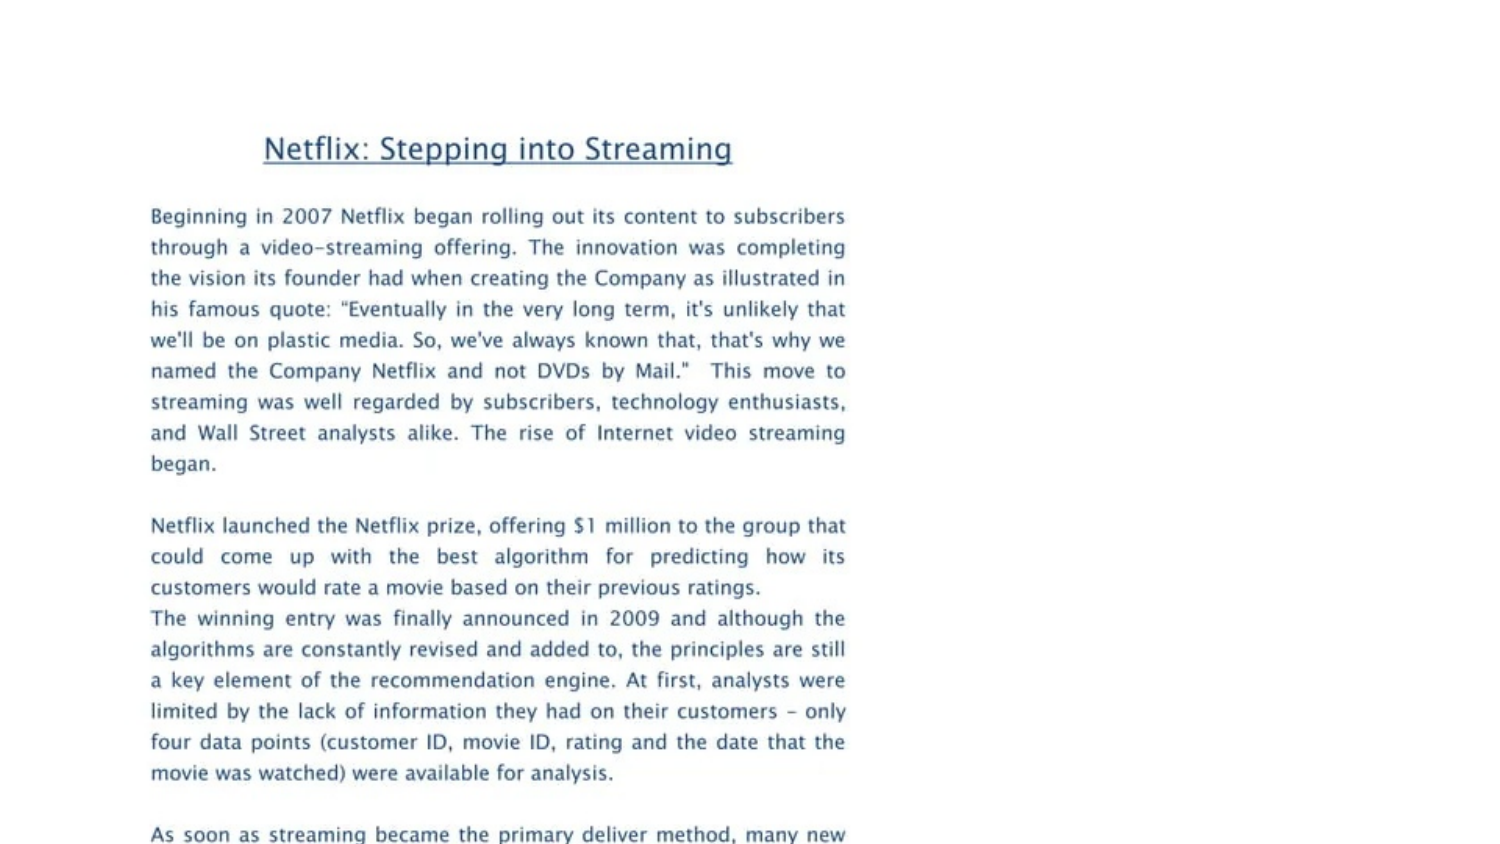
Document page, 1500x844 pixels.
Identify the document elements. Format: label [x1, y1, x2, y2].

picture [0, 0, 997, 844]
